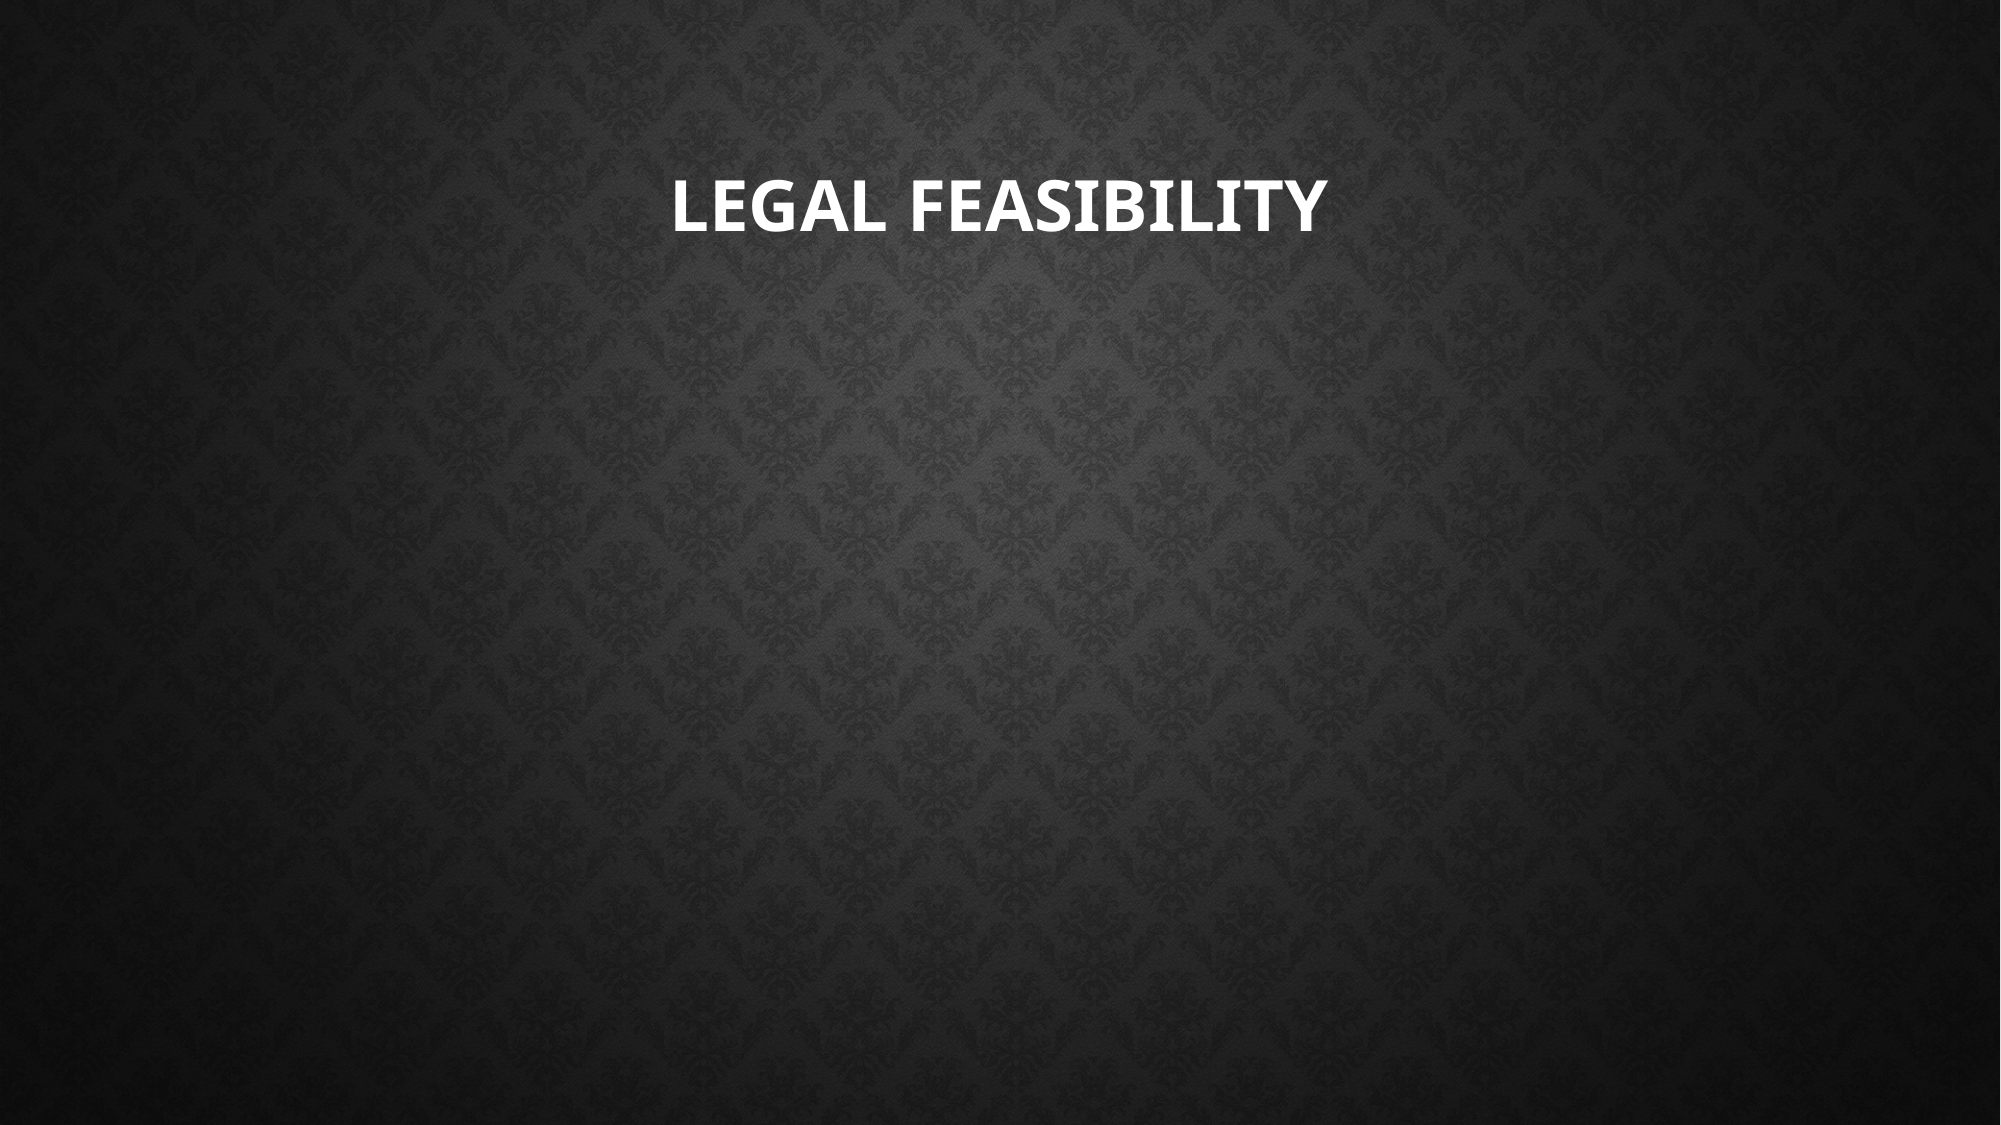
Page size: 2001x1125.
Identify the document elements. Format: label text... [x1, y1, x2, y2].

title Legal feasibility [149, 99, 1849, 318]
